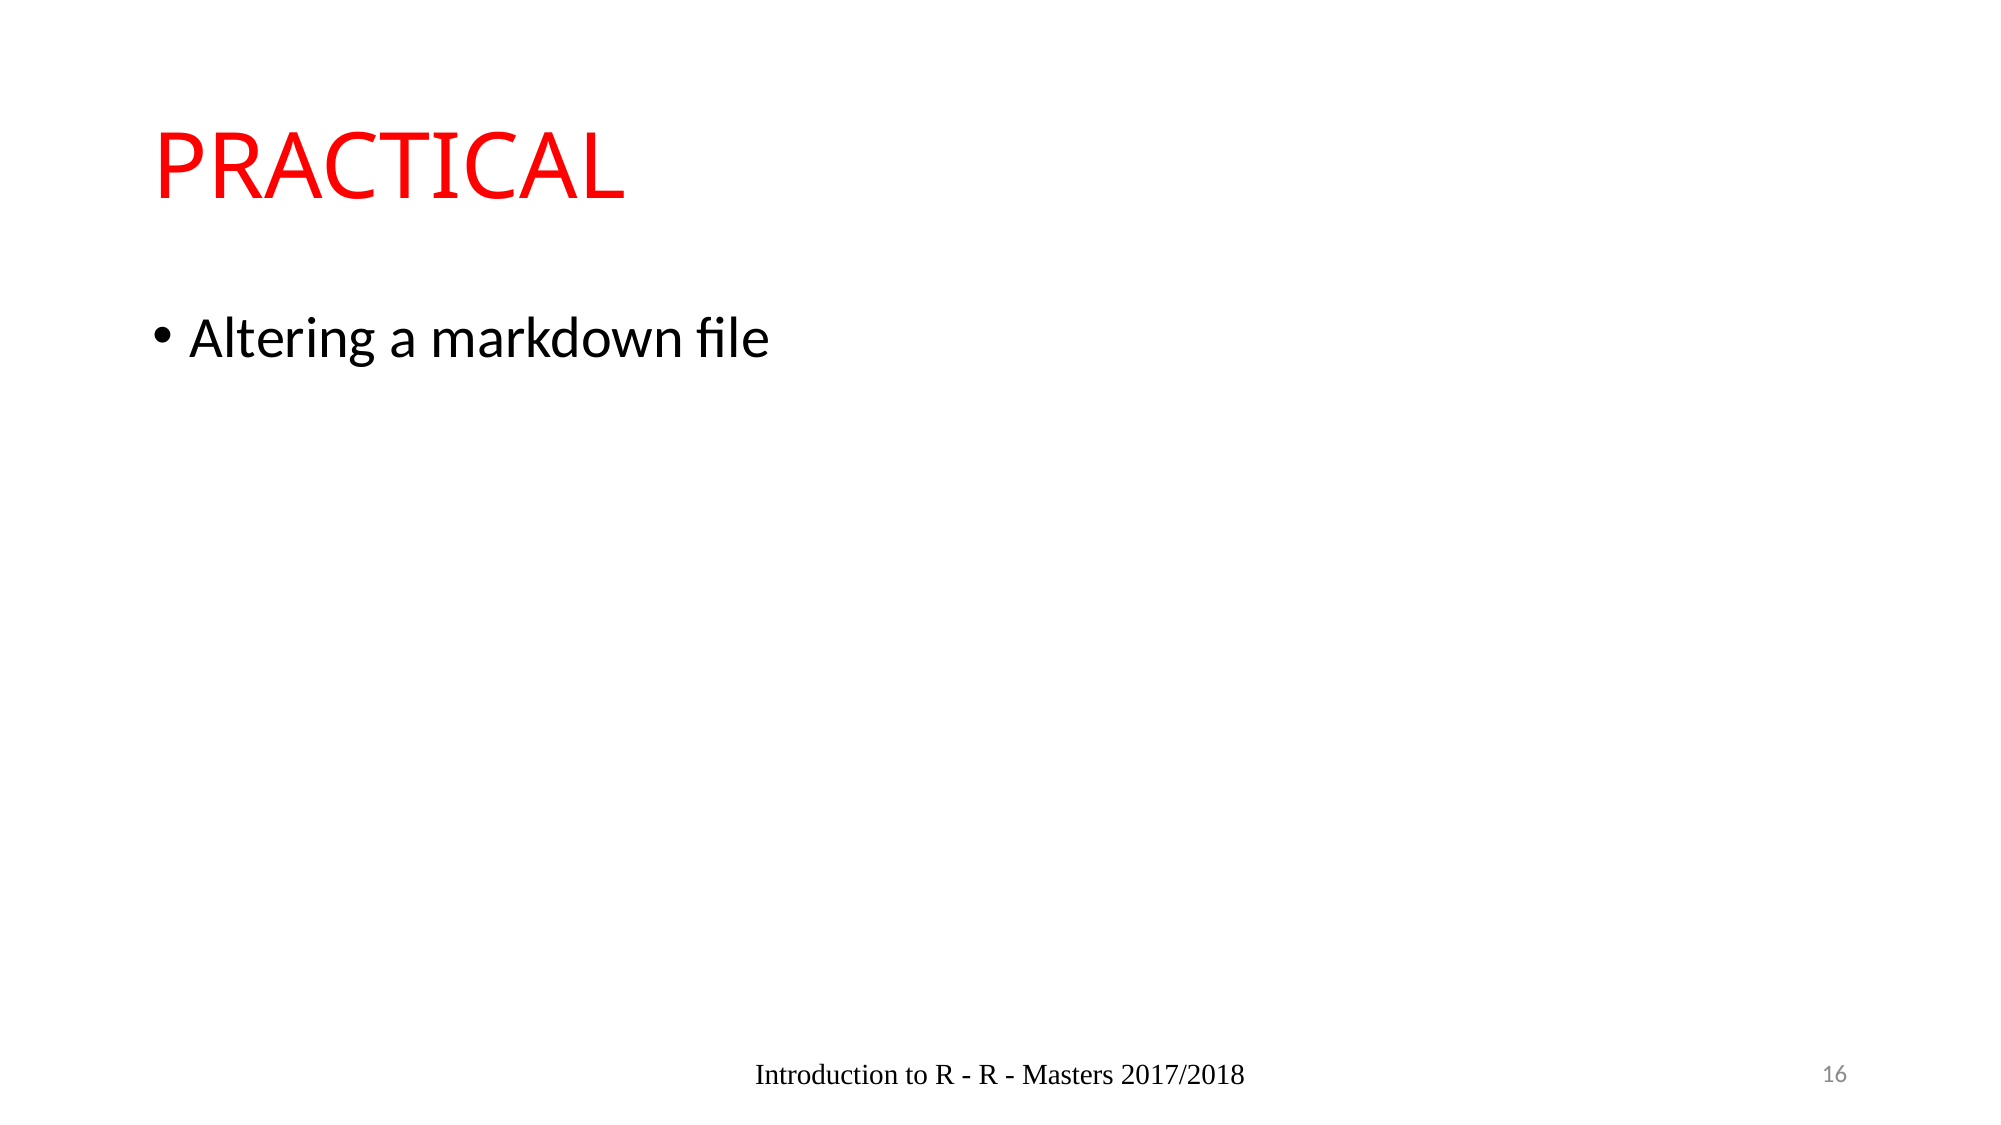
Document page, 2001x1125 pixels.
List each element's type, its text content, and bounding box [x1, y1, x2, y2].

footer Introduction to R - R - Masters 2017/2018 [662, 1042, 1338, 1103]
slide_number 16 [1412, 1042, 1863, 1103]
list Altering a markdown file [137, 299, 1863, 1014]
title PRACTICAL [137, 59, 1863, 278]
